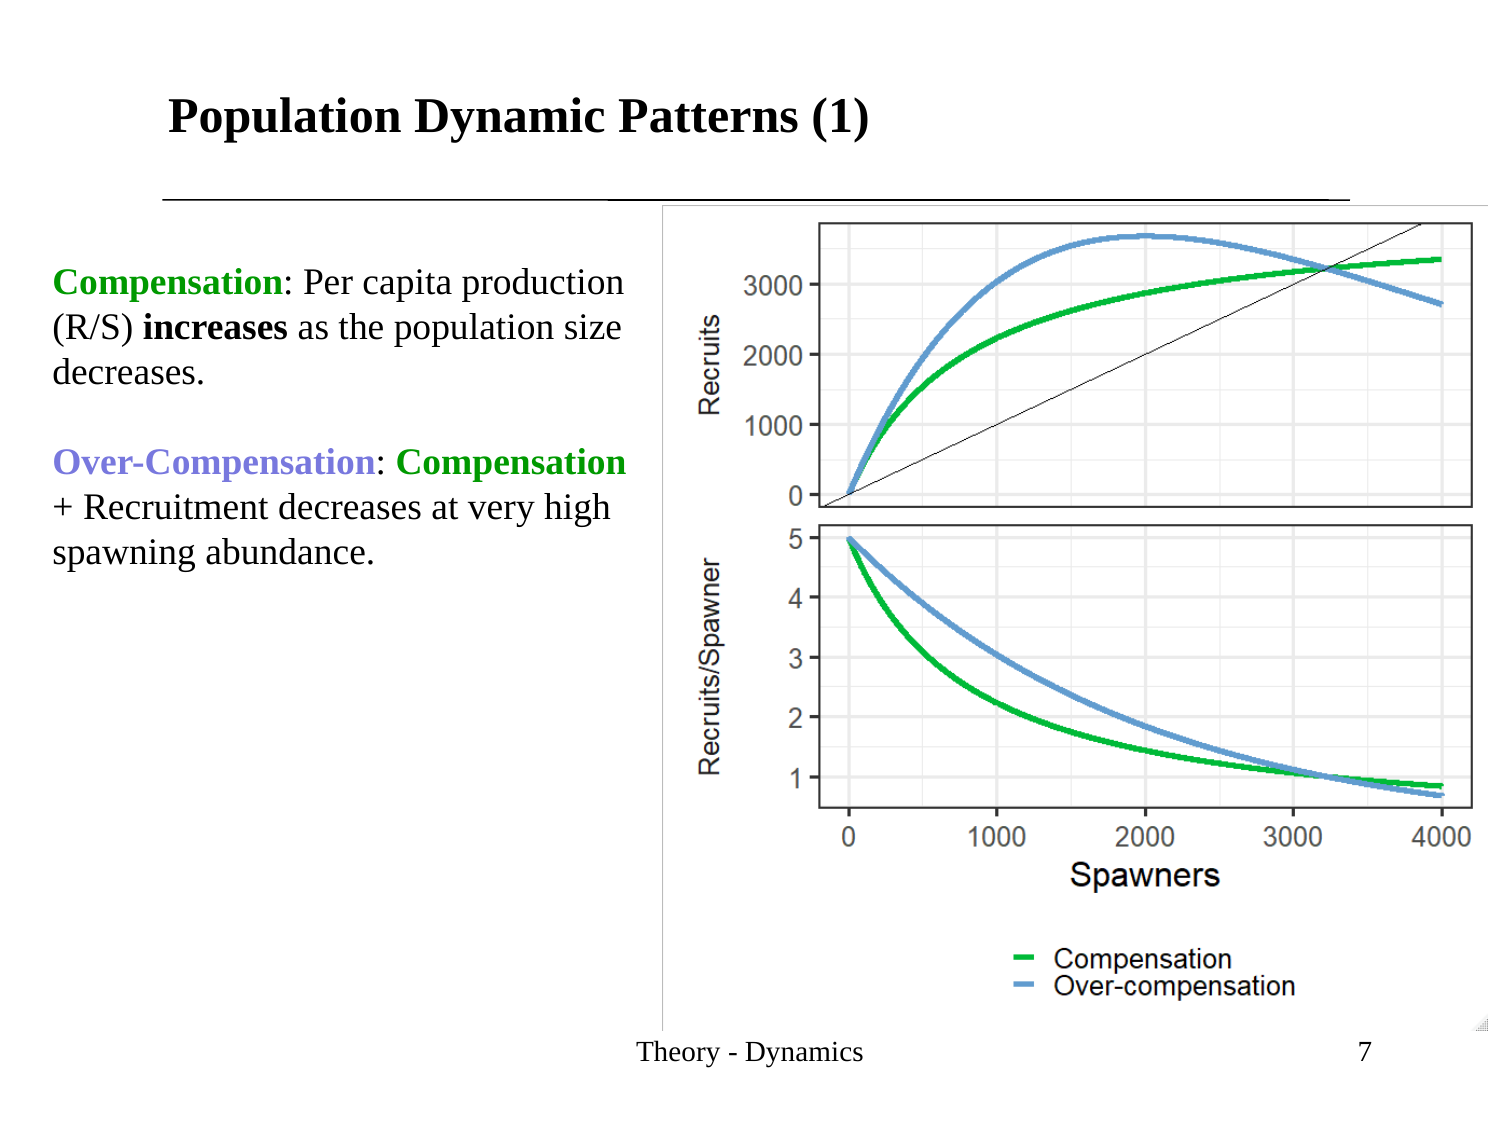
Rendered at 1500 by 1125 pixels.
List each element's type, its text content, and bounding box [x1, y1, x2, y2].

text_box Compensation: Per capita production (R/S) increases as the population size decreases. Over-Compensation: Compensation + Recruitment decreases at very high spawning abundance. [37, 249, 650, 625]
text_box Population Dynamic Patterns (1) [153, 74, 886, 150]
footer Theory - Dynamics [512, 1024, 988, 1101]
slide_number 7 [1074, 1040, 1388, 1101]
picture [662, 204, 1488, 1031]
